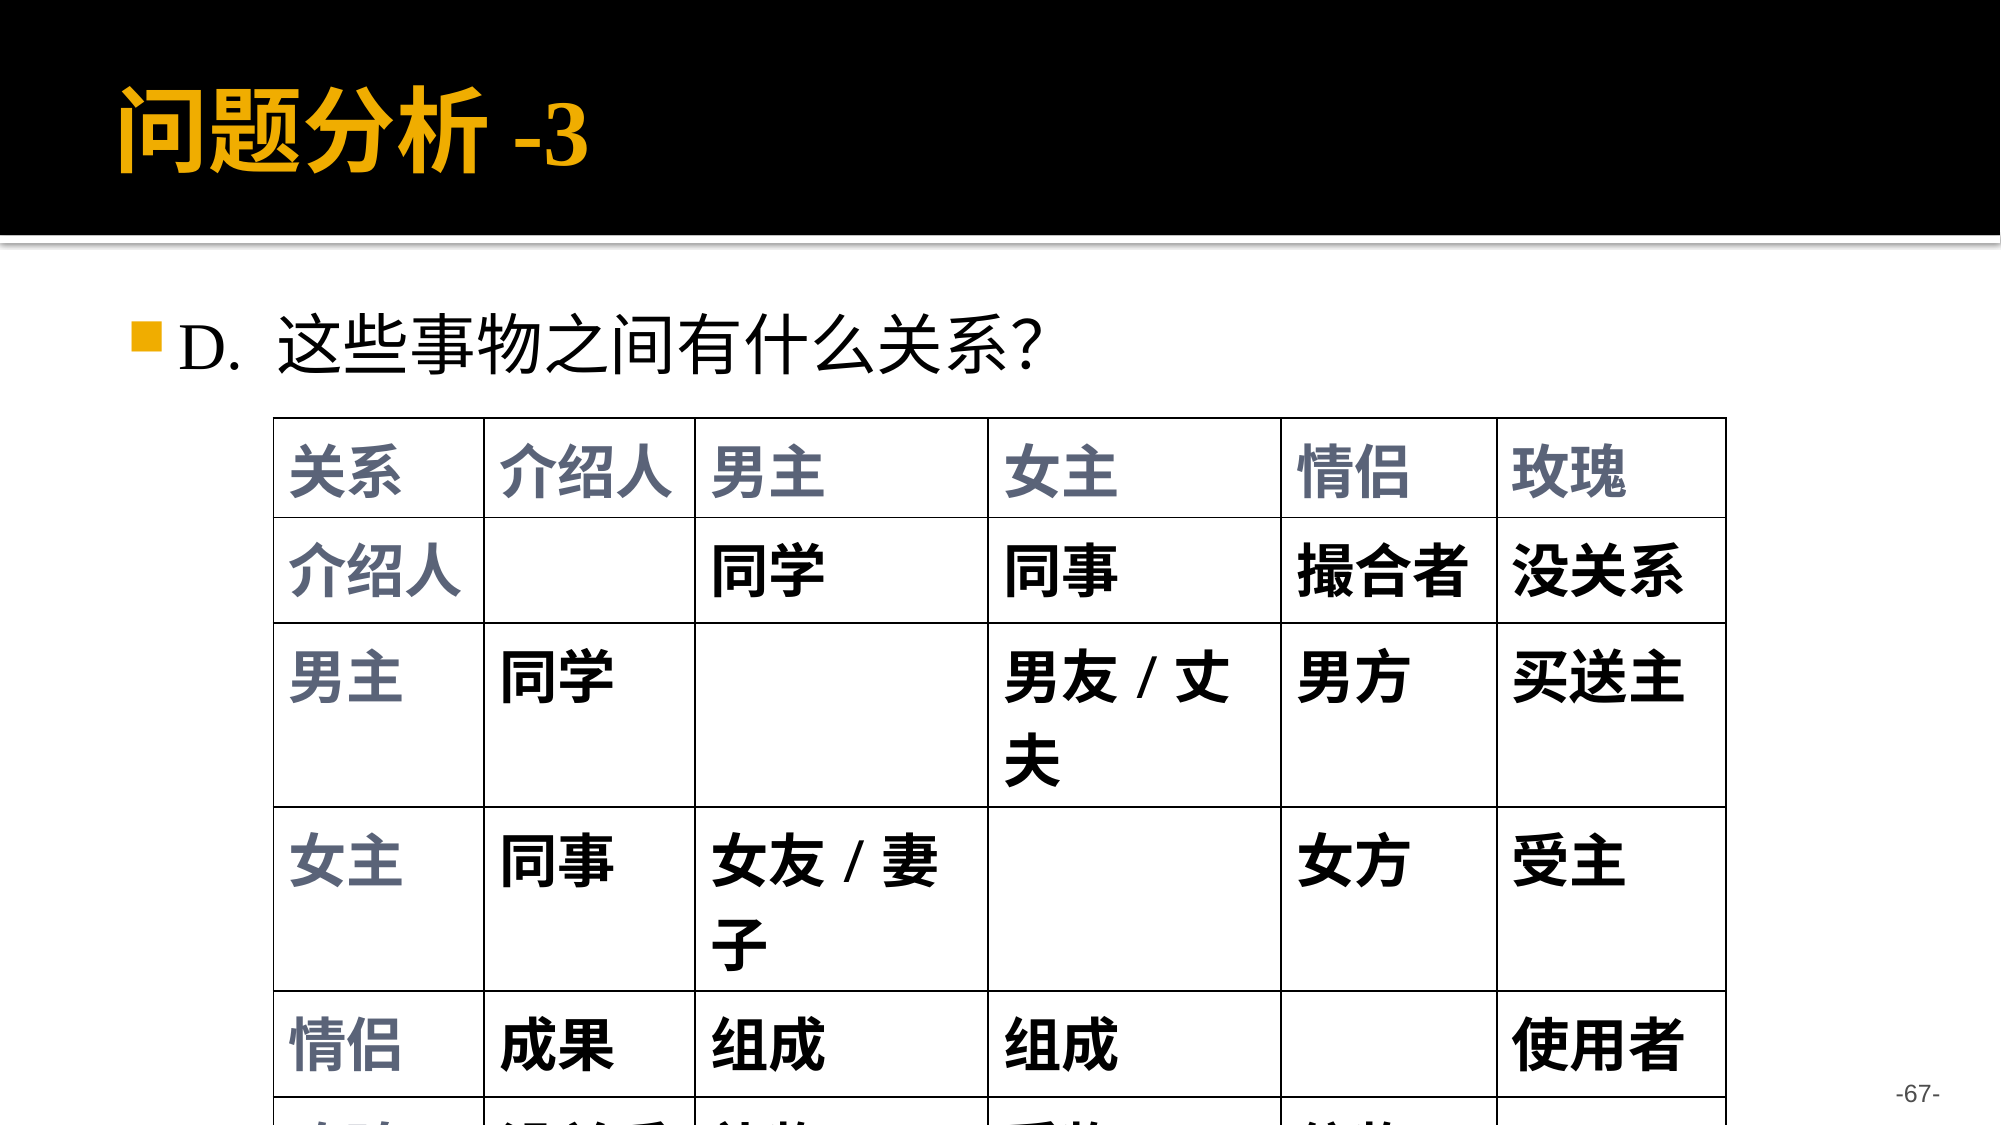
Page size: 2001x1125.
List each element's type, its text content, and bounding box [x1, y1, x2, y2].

table_cell [989, 808, 1280, 990]
table_header 介绍人 [485, 419, 694, 517]
table_cell 男主 [274, 624, 483, 806]
table_cell 男方 [1282, 624, 1496, 806]
table_cell [1498, 1098, 1725, 1125]
table_cell 使用者 [1498, 992, 1725, 1096]
table_cell 同事 [989, 518, 1280, 622]
table_cell 买送主 [1498, 624, 1725, 806]
table_cell 情侣 [274, 992, 483, 1096]
table_cell 介绍人 [274, 518, 483, 622]
table_cell 信物 [1282, 1098, 1496, 1125]
table_cell [1282, 992, 1496, 1096]
table_cell 男友/丈夫 [989, 624, 1280, 806]
table_cell 没关系 [485, 1098, 694, 1125]
table_cell [485, 518, 694, 622]
table_cell 组成 [989, 992, 1280, 1096]
table_cell [696, 624, 987, 806]
table_cell 没关系 [1498, 518, 1725, 622]
table_cell 同学 [485, 624, 694, 806]
table_header 关系 [274, 419, 483, 517]
table_cell 成果 [485, 992, 694, 1096]
table_cell 受物 [989, 1098, 1280, 1125]
table_cell 女友/妻子 [696, 808, 987, 990]
table_cell 玫瑰 [274, 1098, 483, 1125]
text_box 问题分析-3 [99, 25, 1900, 231]
table_cell 礼物 [696, 1098, 987, 1125]
table_header 情侣 [1282, 419, 1496, 517]
table_header 女主 [989, 419, 1280, 517]
table_cell 撮合者 [1282, 518, 1496, 622]
table_header 男主 [696, 419, 987, 517]
table_cell 女主 [274, 808, 483, 990]
table_cell 同事 [485, 808, 694, 990]
table_cell 受主 [1498, 808, 1725, 990]
table_cell 组成 [696, 992, 987, 1096]
table_cell 女方 [1282, 808, 1496, 990]
table_cell 同学 [696, 518, 987, 622]
list D. 这些事物之间有什么关系？ [97, 288, 1397, 1125]
slide_number -67- [1794, 1062, 1955, 1108]
table_header 玫瑰 [1498, 419, 1725, 517]
